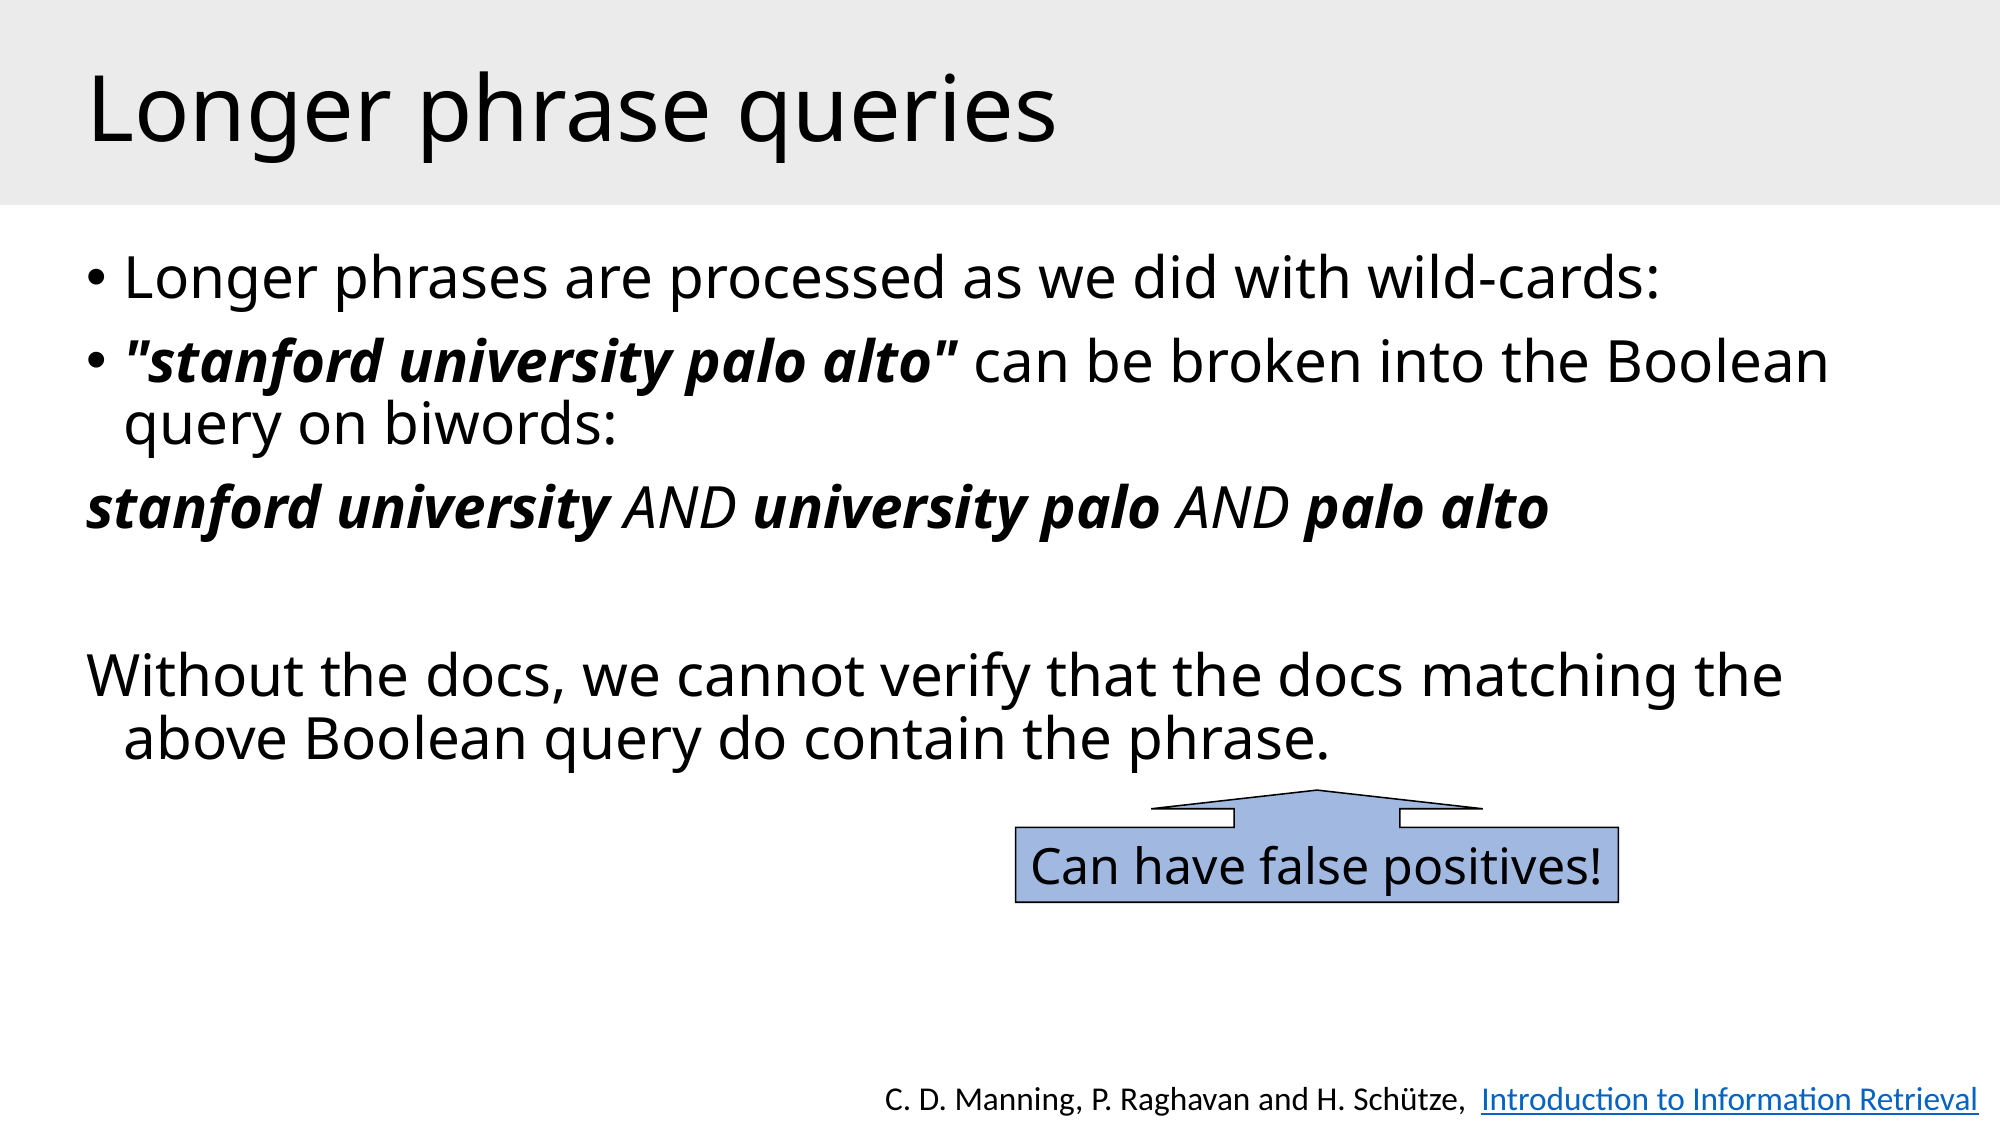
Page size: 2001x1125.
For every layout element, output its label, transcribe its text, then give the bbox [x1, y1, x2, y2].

title Longer phrase queries [71, 53, 1929, 171]
text_box Can have false positives! [1015, 790, 1619, 903]
list Longer phrases are processed as we did with wild-cards: "stanford university palo alto" can be broken into the Boolean query on biwords: stanford university AND university palo AND palo alto Without the docs, we cannot verify that the docs matching the above Boolean query do contain the phrase. [71, 240, 1929, 1072]
text_box C. D. Manning, P. Raghavan and H. Schütze, Introduction to Information Retrieval [870, 1069, 1994, 1125]
